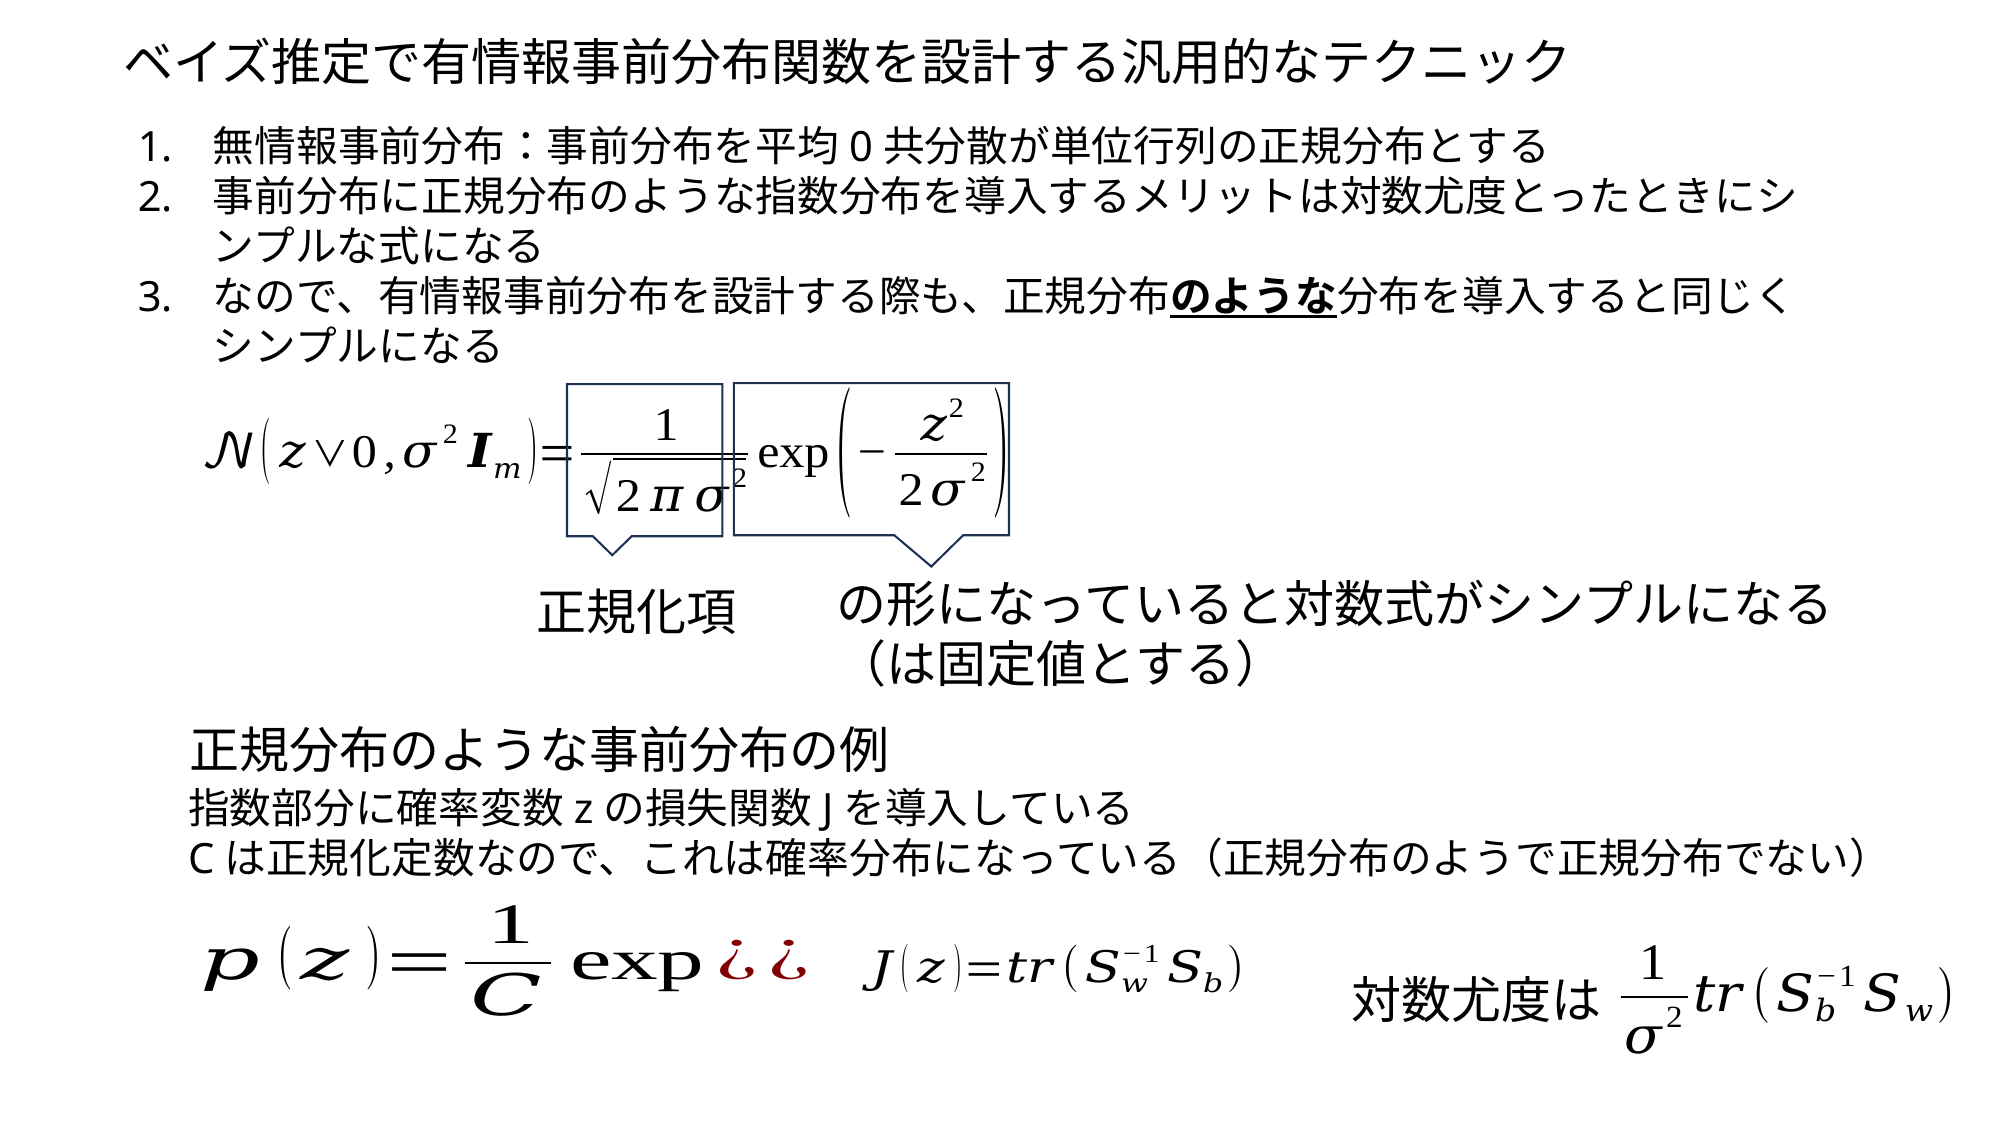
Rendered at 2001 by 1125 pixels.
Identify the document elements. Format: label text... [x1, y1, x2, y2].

text_box [732, 382, 1011, 568]
text_box 正規化項 [521, 573, 752, 649]
text_box 対数尤度は [1336, 961, 1617, 1037]
text_box [565, 383, 724, 557]
text_box 指数部分に確率変数zの損失関数Jを導入している Cは正規化定数なので、これは確率分布になっている（正規分布のようで正規分布でない） [173, 774, 1906, 889]
text_box 正規分布のような事前分布の例 [174, 711, 905, 774]
text_box 無情報事前分布：事前分布を平均0共分散が単位行列の正規分布とする 事前分布に正規分布のような指数分布を導入するメリットは対数尤度とったときにシンプルな式になる なので、有情報事前分布を設計する際も、正規分布のような分布を導入すると同じくシンプルになる [123, 112, 1816, 378]
text_box ベイズ推定で有情報事前分布関数を設計する汎用的なテクニック [108, 22, 1587, 98]
